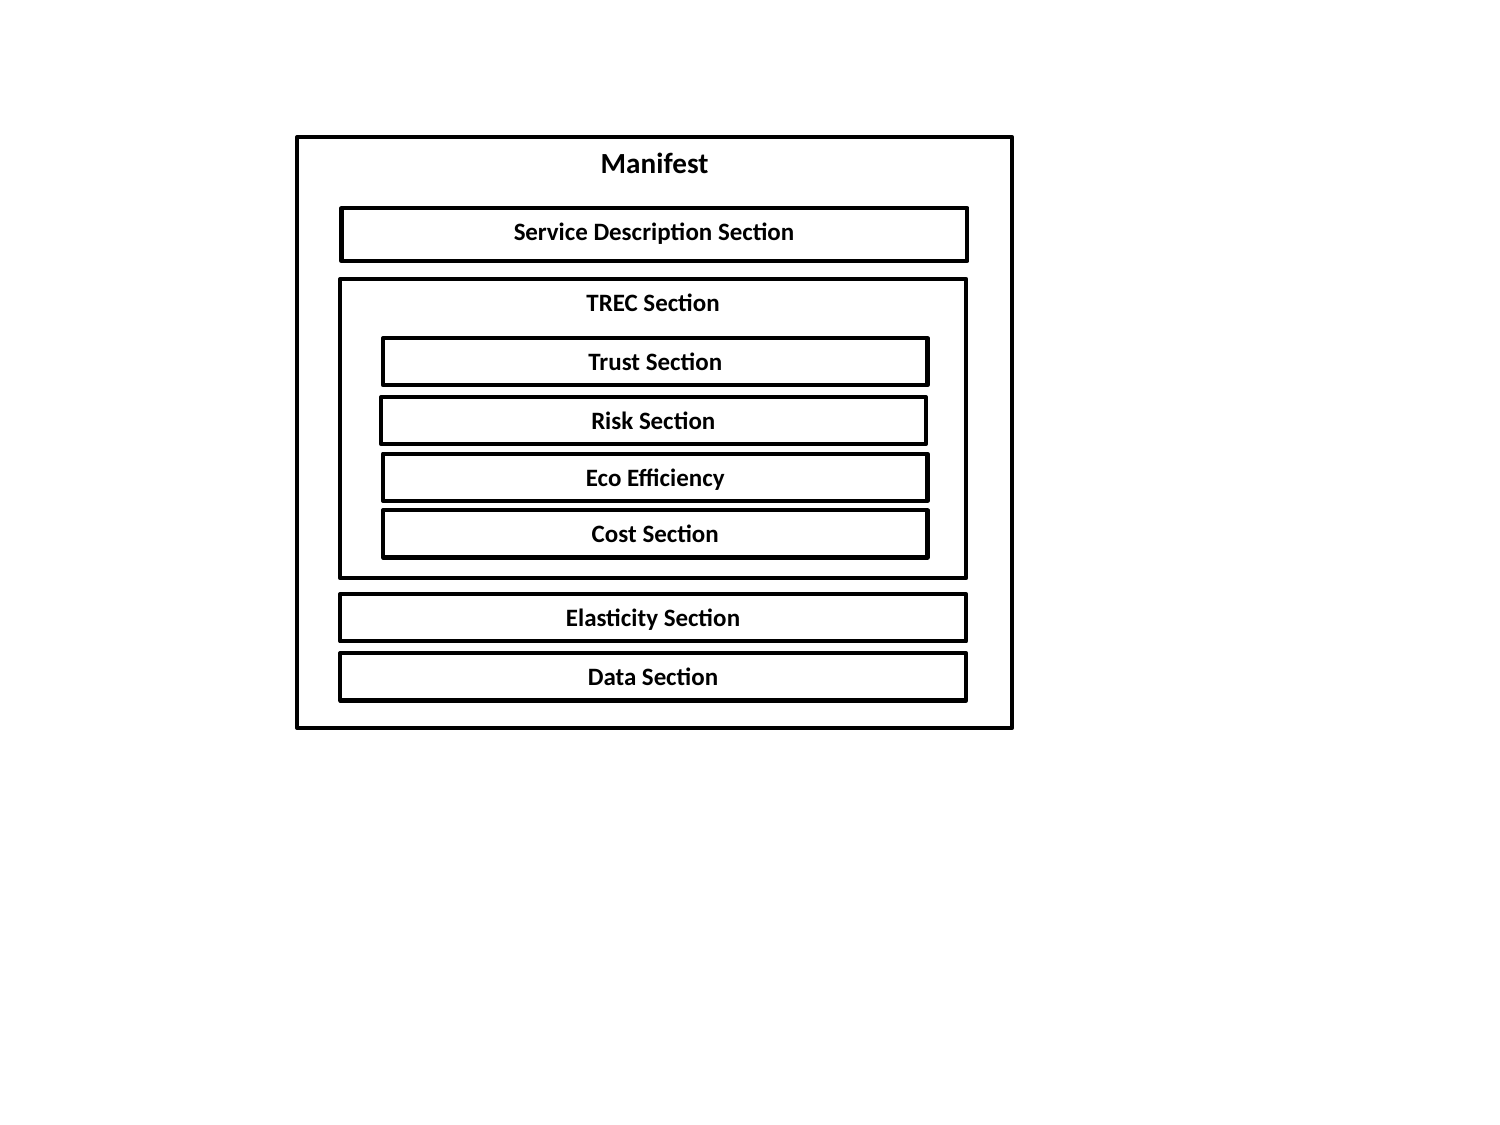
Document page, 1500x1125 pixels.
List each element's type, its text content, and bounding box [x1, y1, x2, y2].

text_box Risk Section [379, 395, 928, 446]
text_box Elasticity Section [338, 592, 968, 643]
text_box Trust Section [381, 336, 930, 387]
text_box Data Section [338, 651, 968, 703]
text_box TREC Section [338, 277, 968, 580]
text_box Cost Section [381, 508, 930, 560]
text_box Manifest [295, 135, 1014, 730]
text_box Eco Efficiency [381, 452, 930, 503]
text_box Service Description Section [339, 206, 969, 263]
